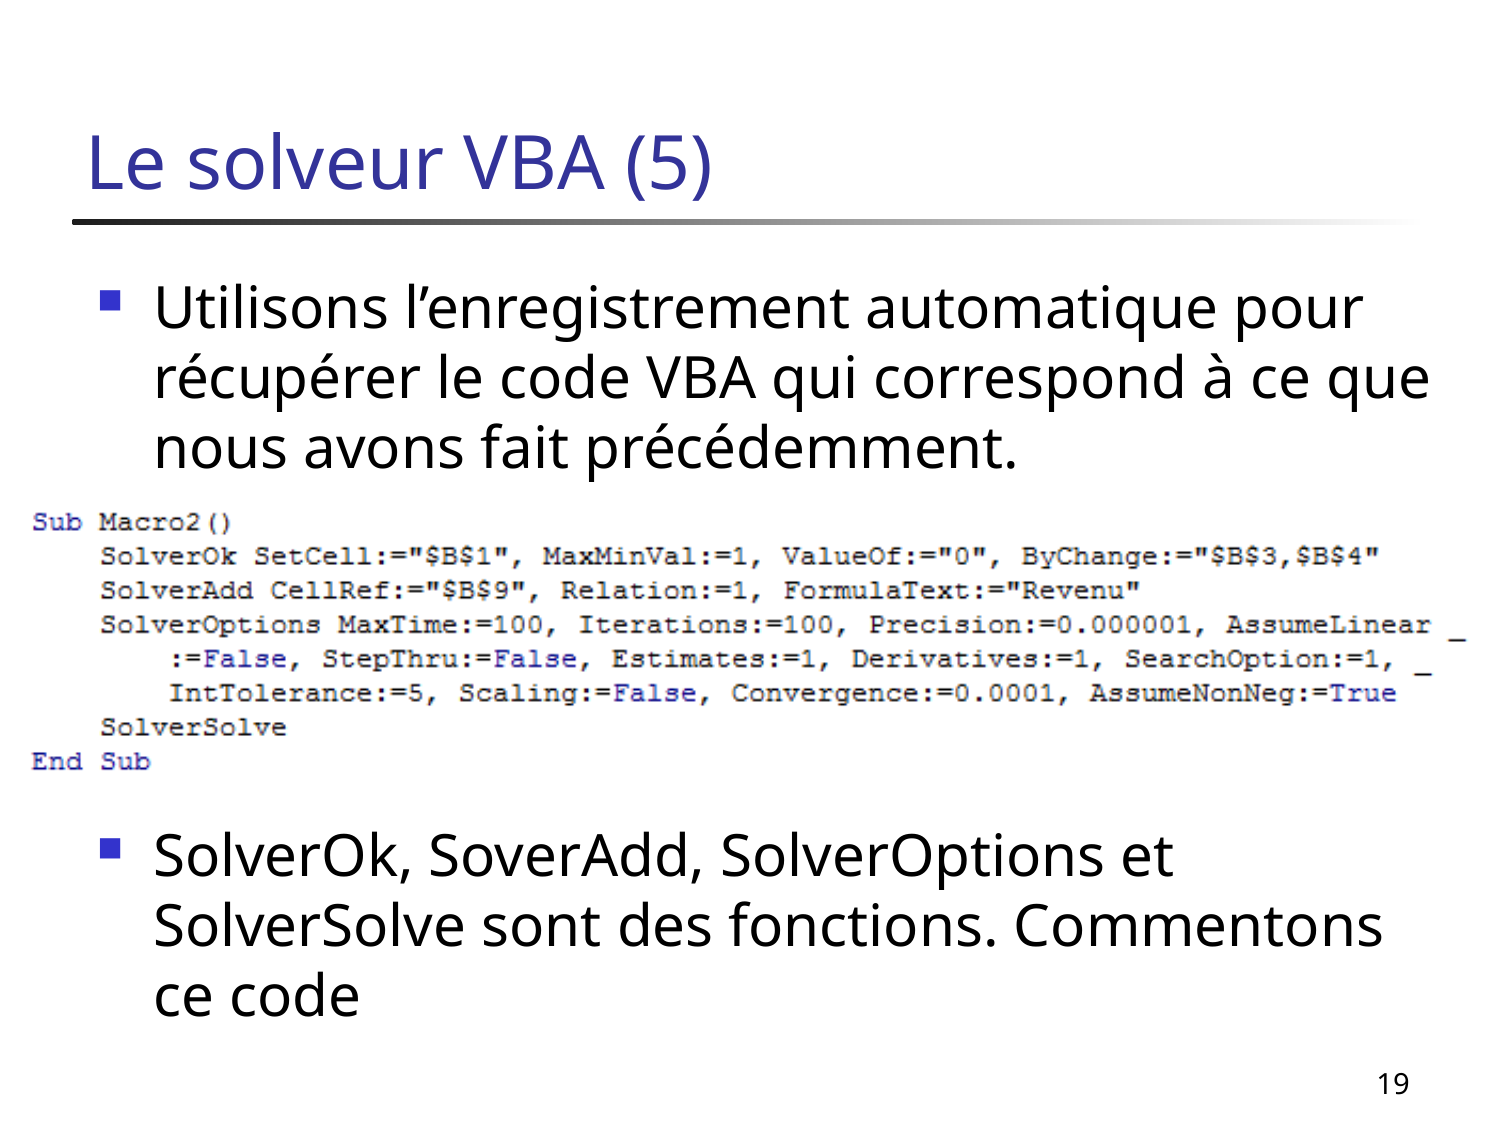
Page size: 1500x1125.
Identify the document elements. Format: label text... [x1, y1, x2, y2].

picture [17, 503, 1477, 798]
list Utilisons l’enregistrement automatique pour récupérer le code VBA qui correspond à ce que nous avons fait précédemment. SolverOk, SoverAdd, SolverOptions et SolverSolve sont des fonctions. Commentons ce code [81, 262, 1470, 501]
title Le solveur VBA (5) [70, 24, 1468, 213]
slide_number 19 [1112, 1037, 1426, 1113]
